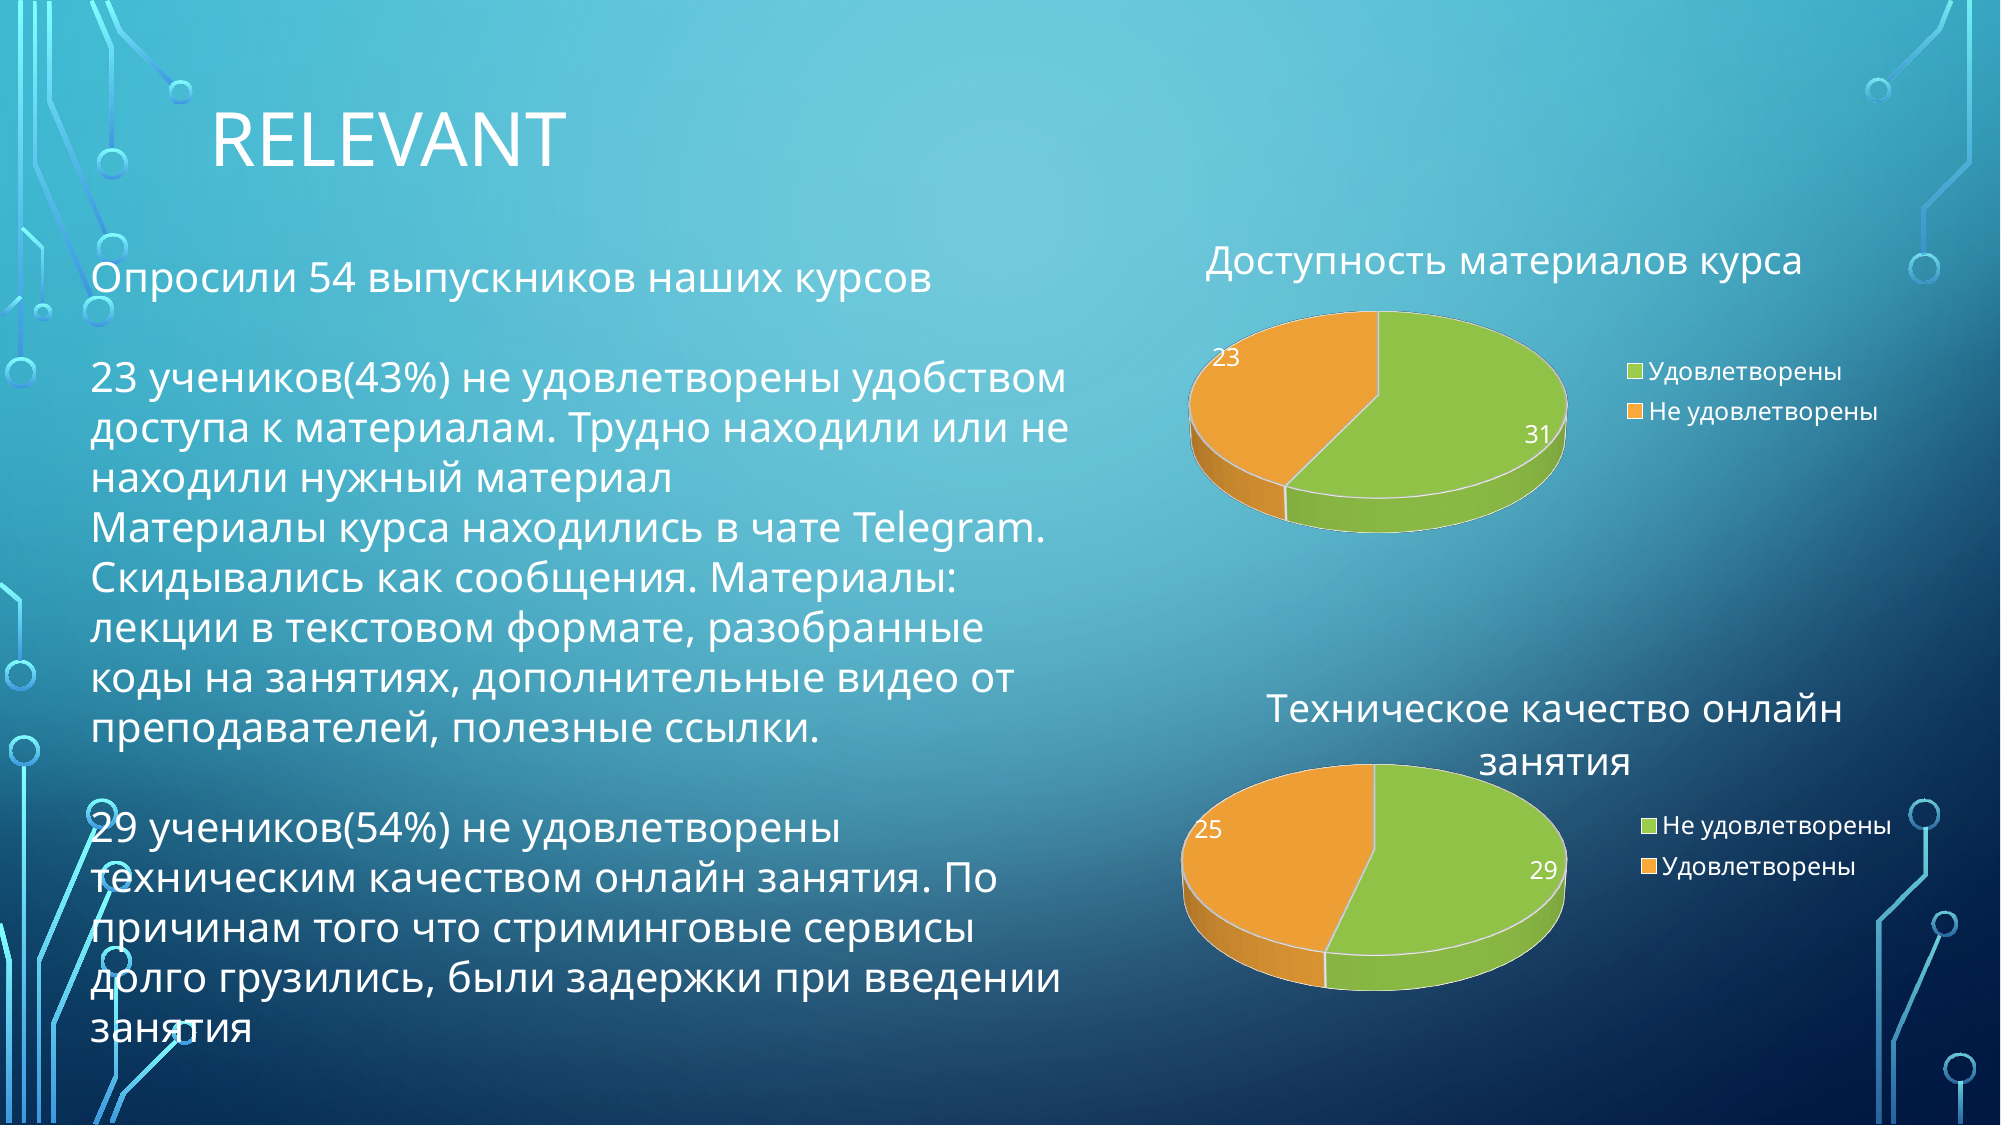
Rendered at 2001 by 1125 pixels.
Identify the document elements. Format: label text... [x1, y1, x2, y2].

chart [1097, 656, 1913, 1036]
text_box Опросили 54 выпускников наших курсов 23 учеников(43%) не удовлетворены удобством доступа к материалам. Трудно находили или не находили нужный материал Материалы курса находились в чате Telegram. Скидывались как сообщения. Материалы: лекции в текстовом формате, разобранные коды на занятиях, дополнительные видео от преподавателей, полезные ссылки. 29 учеников(54%) не удовлетворены техническим качеством онлайн занятия. По причинам того что стриминговые сервисы долго грузились, были задержки при введении занятия [75, 243, 1112, 1059]
title Relevant [194, 41, 1820, 243]
chart [1111, 204, 1900, 577]
